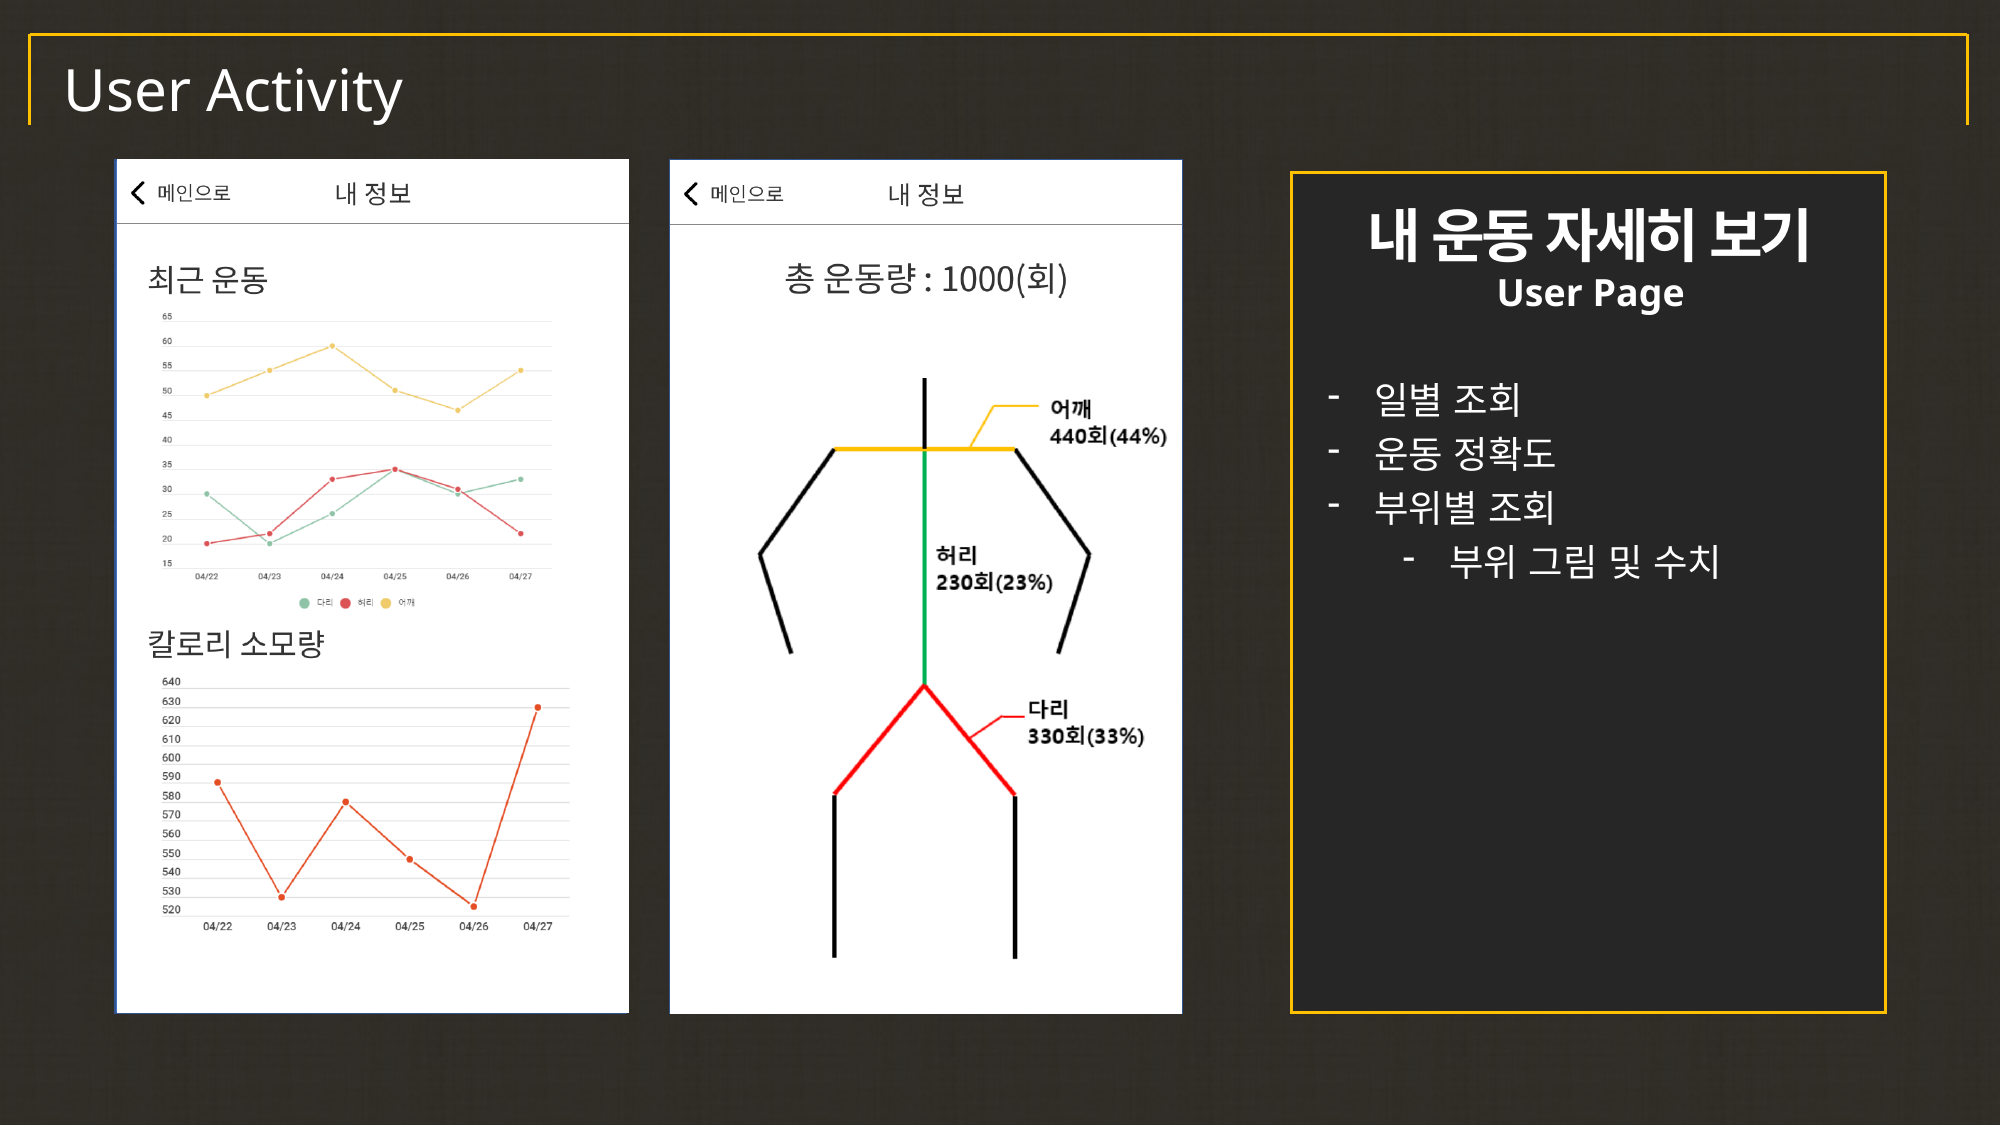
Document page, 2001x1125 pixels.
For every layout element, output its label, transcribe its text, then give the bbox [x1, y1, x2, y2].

text_box User Activity [49, 45, 617, 130]
picture [670, 160, 1182, 1014]
text_box 내 운동 자세히 보기 User Page 일별 조회 운동 정확도 부위별 조회 부위 그림 및 수치 [1312, 191, 1869, 592]
text_box [1290, 171, 1887, 1014]
text_box [114, 159, 627, 1014]
picture [117, 159, 629, 1013]
